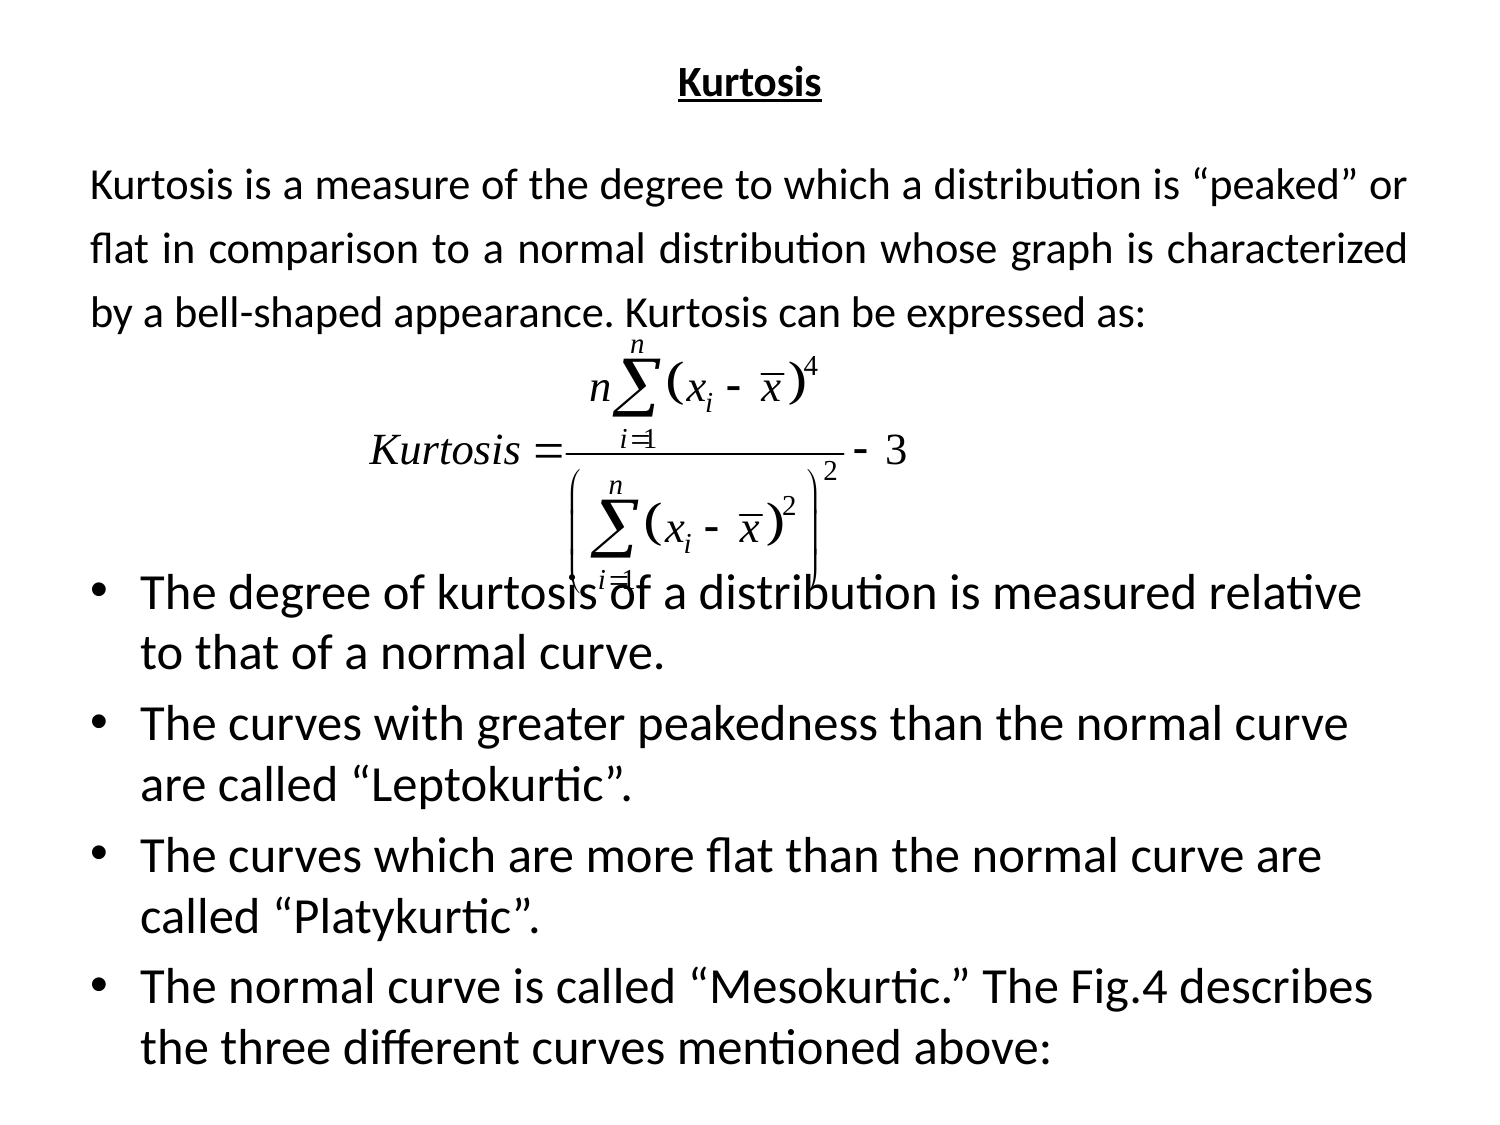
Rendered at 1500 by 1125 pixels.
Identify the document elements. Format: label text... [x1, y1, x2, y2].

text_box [362, 324, 913, 602]
list Kurtosis is a measure of the degree to which a distribution is “peaked” or flat in comparison to a normal distribution whose graph is characterized by a bell-shaped appearance. Kurtosis can be expressed as: The degree of kurtosis of a distribution is measured relative to that of a normal curve. The curves with greater peakedness than the normal curve are called “Leptokurtic”. The curves which are more flat than the normal curve are called “Platykurtic”. The normal curve is called “Mesokurtic.” The Fig.4 describes the three different curves mentioned above: [75, 137, 1425, 1100]
title Kurtosis [75, 45, 1425, 113]
